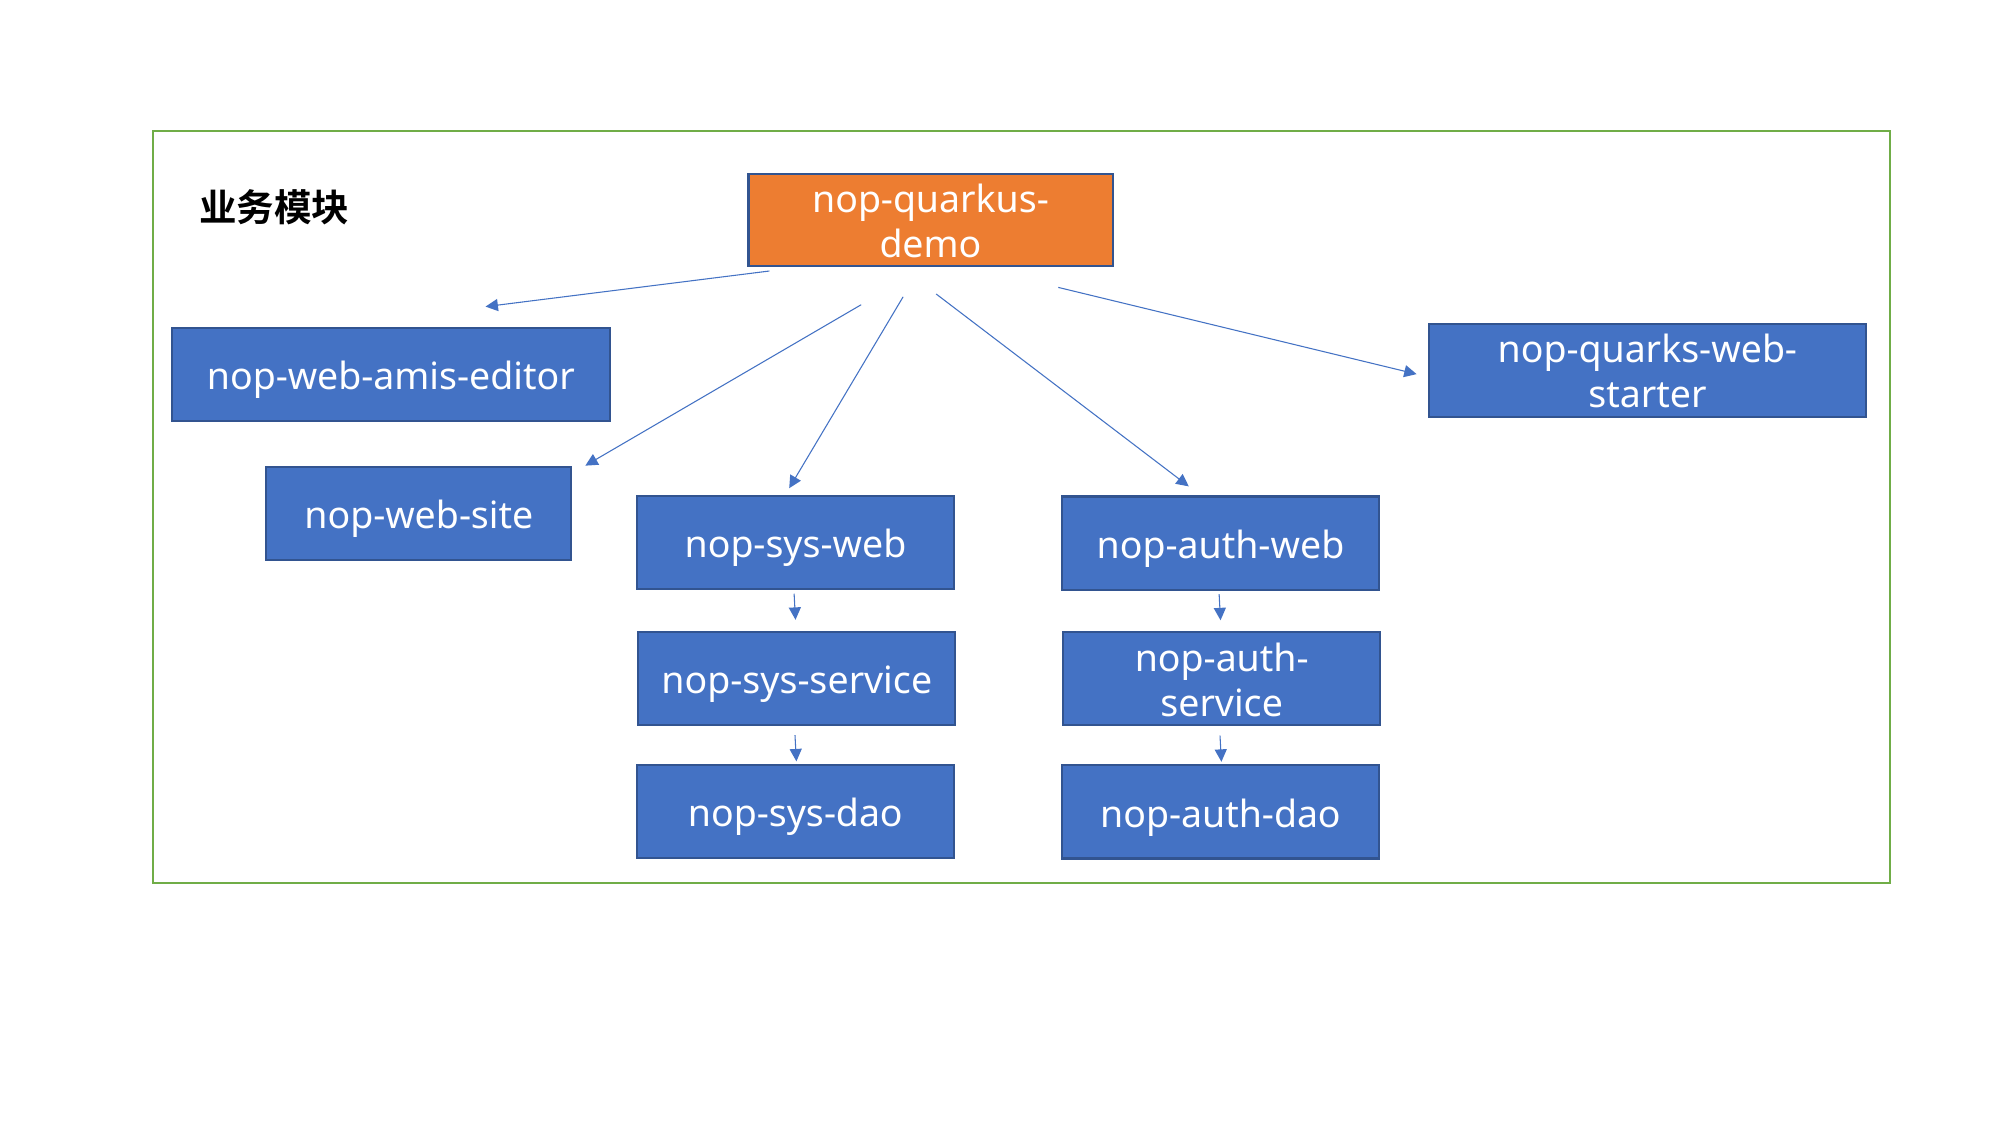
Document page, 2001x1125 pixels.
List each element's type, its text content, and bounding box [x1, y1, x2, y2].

text_box nop-quarkus-demo [747, 173, 1114, 267]
text_box nop-web-amis-editor [171, 327, 585, 422]
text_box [789, 296, 904, 489]
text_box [936, 293, 1189, 487]
text_box 业务模块 [184, 176, 700, 237]
text_box [152, 130, 1891, 884]
text_box nop-auth-dao [1061, 764, 1380, 860]
text_box nop-sys-web [636, 495, 955, 590]
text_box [485, 270, 770, 307]
text_box nop-quarks-web-starter [1428, 323, 1867, 418]
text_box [585, 304, 789, 466]
text_box nop-web-site [265, 466, 572, 561]
text_box nop-sys-service [637, 631, 956, 726]
text_box nop-auth-web [1061, 495, 1380, 591]
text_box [1058, 287, 1417, 375]
text_box nop-auth-service [1062, 631, 1381, 726]
text_box nop-sys-dao [636, 764, 955, 859]
